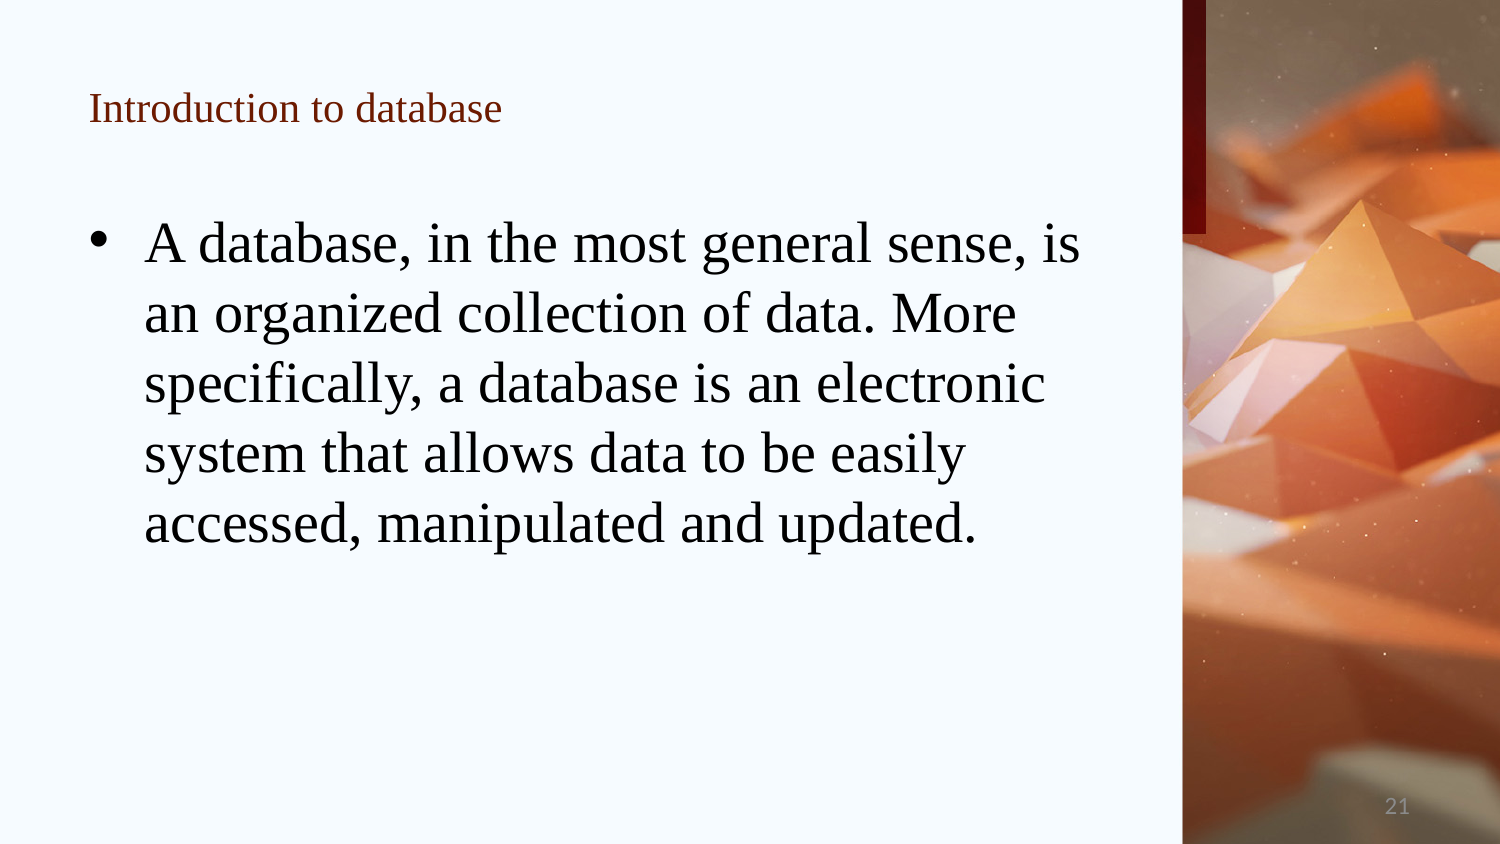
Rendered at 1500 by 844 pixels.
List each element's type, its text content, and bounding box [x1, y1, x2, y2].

list A database, in the most general sense, is an organized collection of data. More specifically, a database is an electronic system that allows data to be easily accessed, manipulated and updated. [73, 196, 1126, 773]
picture [0, 0, 1500, 844]
slide_number 21 [1074, 782, 1425, 827]
title Introduction to database [73, 71, 1126, 191]
